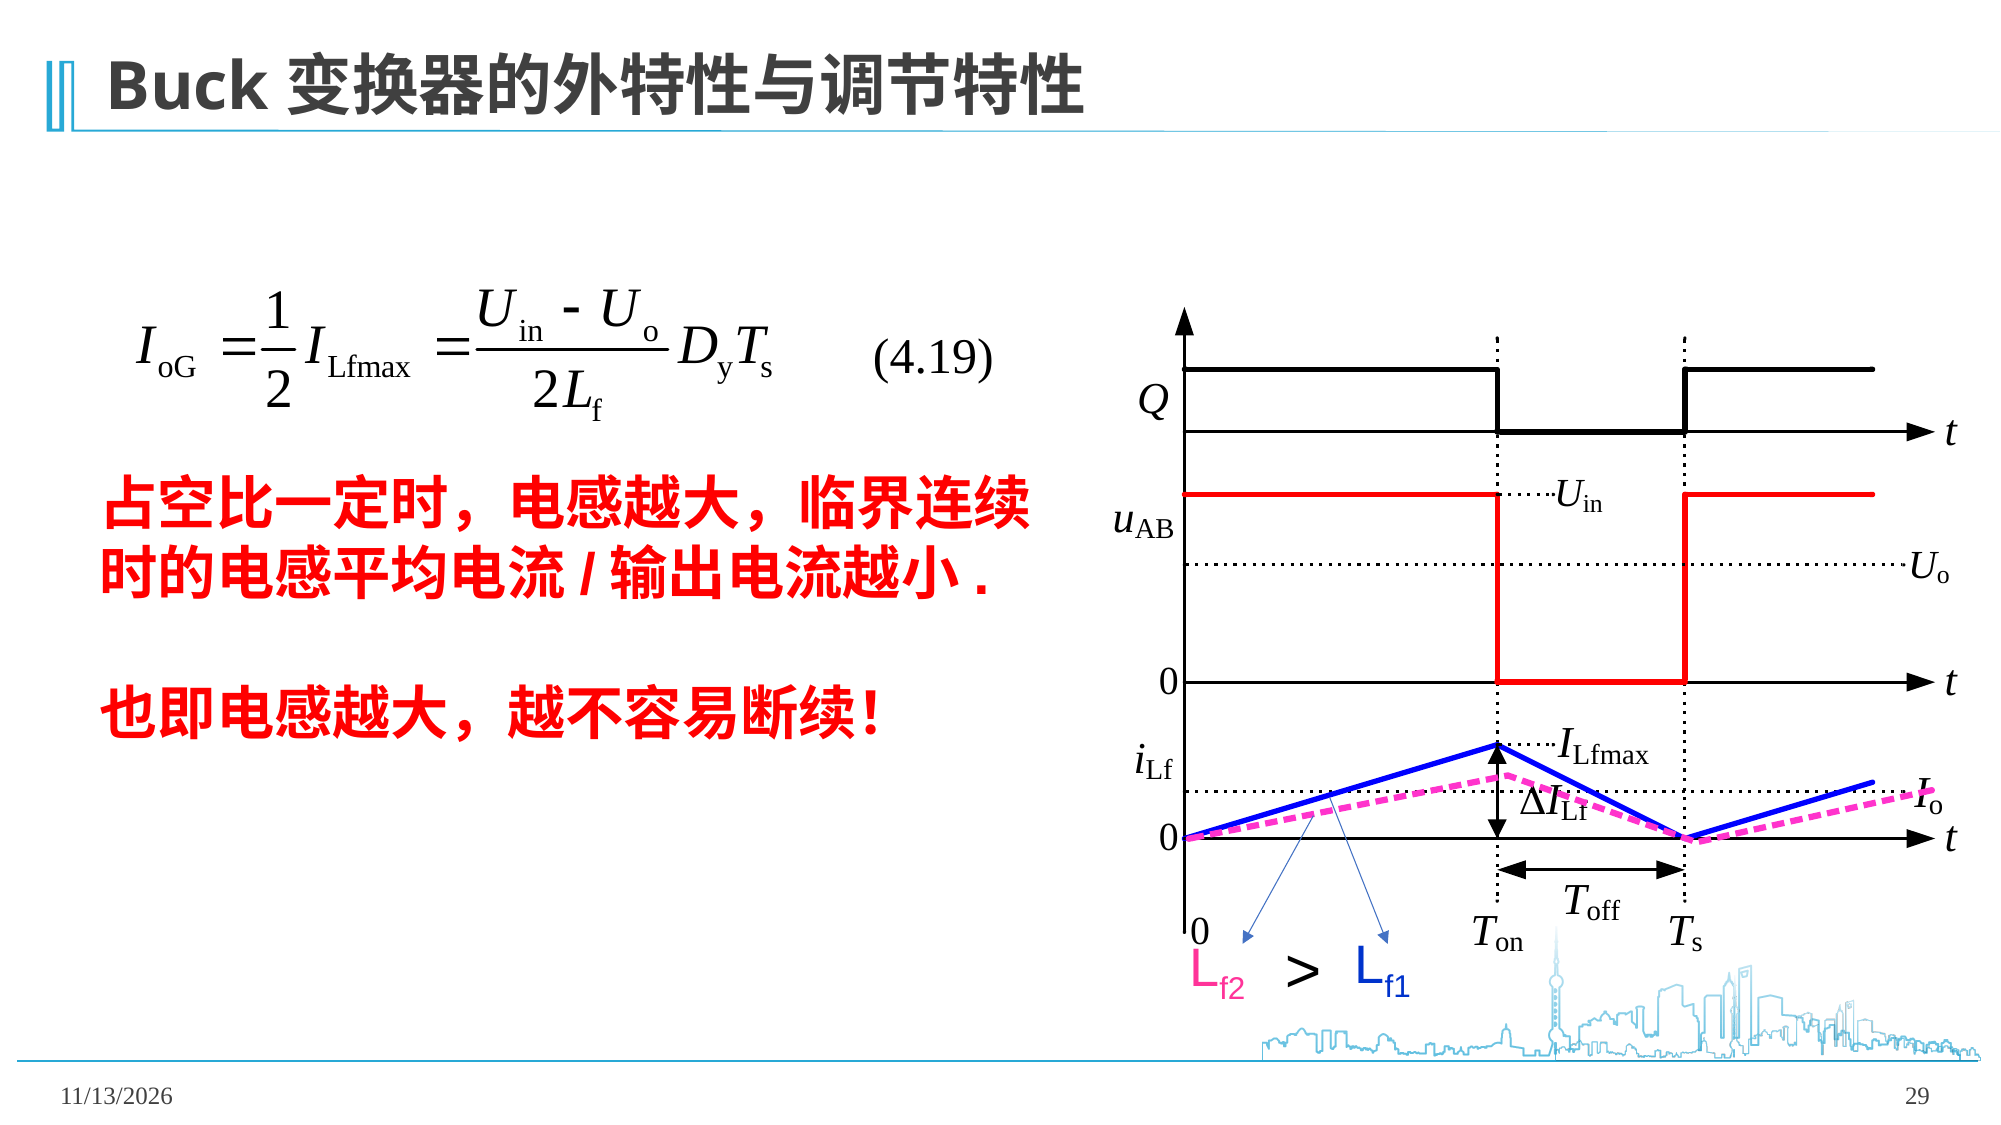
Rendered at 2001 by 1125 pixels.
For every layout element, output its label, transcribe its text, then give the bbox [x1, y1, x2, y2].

text_box (4.19) [858, 316, 1035, 391]
text_box Lf1 [1339, 972, 1426, 1012]
text_box 占空比一定时，电感越大，临界连续时的电感平均电流/输出电流越小. 也即电感越大，越不容易断续！ [84, 458, 1088, 754]
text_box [1329, 797, 1388, 944]
picture [1088, 271, 1981, 1061]
text_box Buck变换器的外特性与调节特性 [90, 44, 1839, 138]
text_box Lf2 [1174, 972, 1261, 1014]
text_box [1183, 769, 1936, 846]
picture [124, 273, 787, 433]
text_box > [1270, 972, 1337, 1013]
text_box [1242, 815, 1314, 944]
